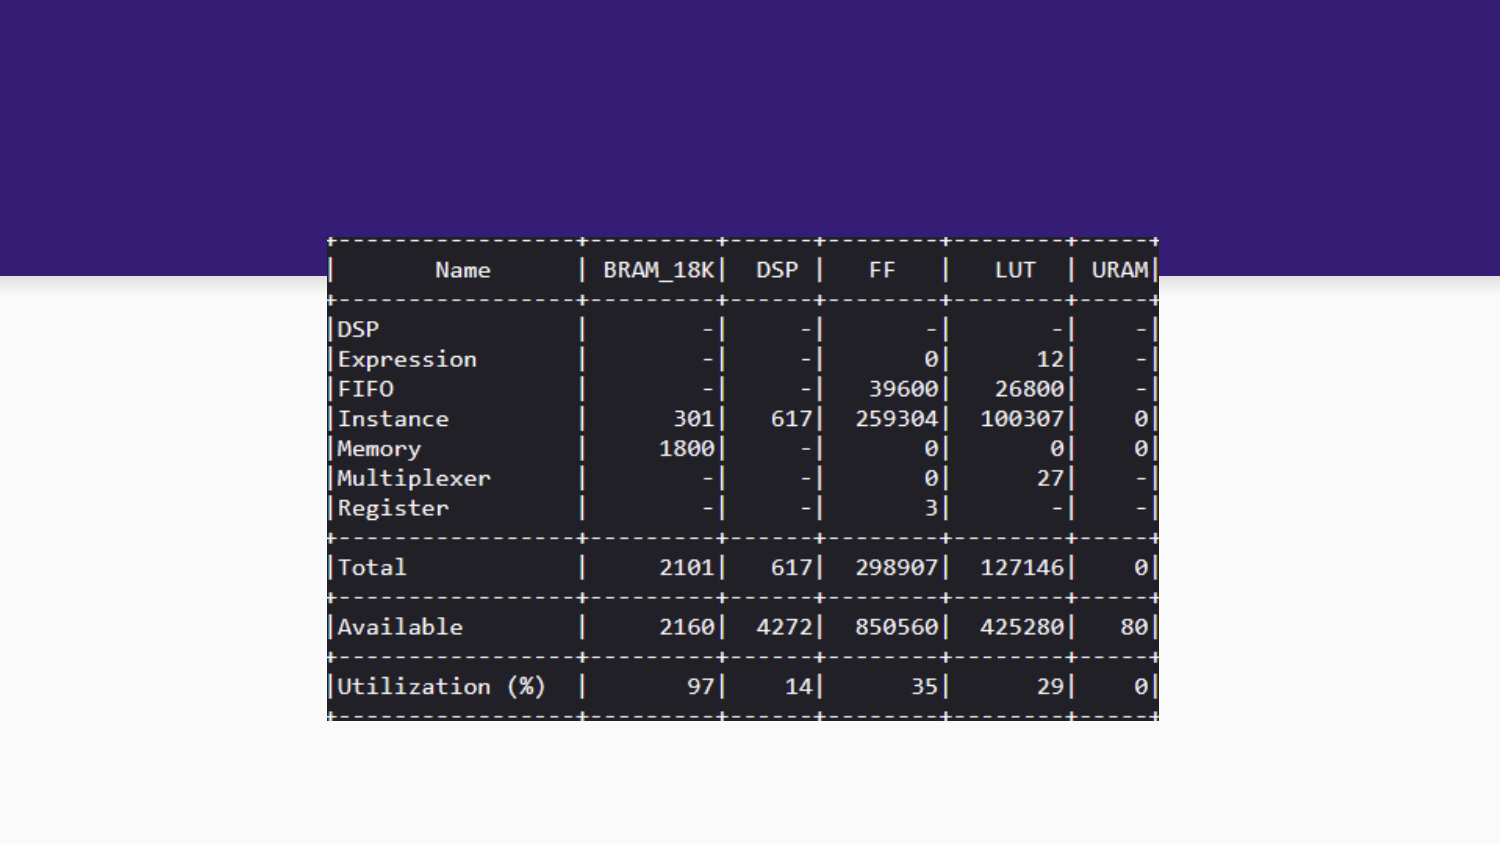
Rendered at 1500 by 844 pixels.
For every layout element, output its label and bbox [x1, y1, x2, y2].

picture [327, 237, 1159, 721]
